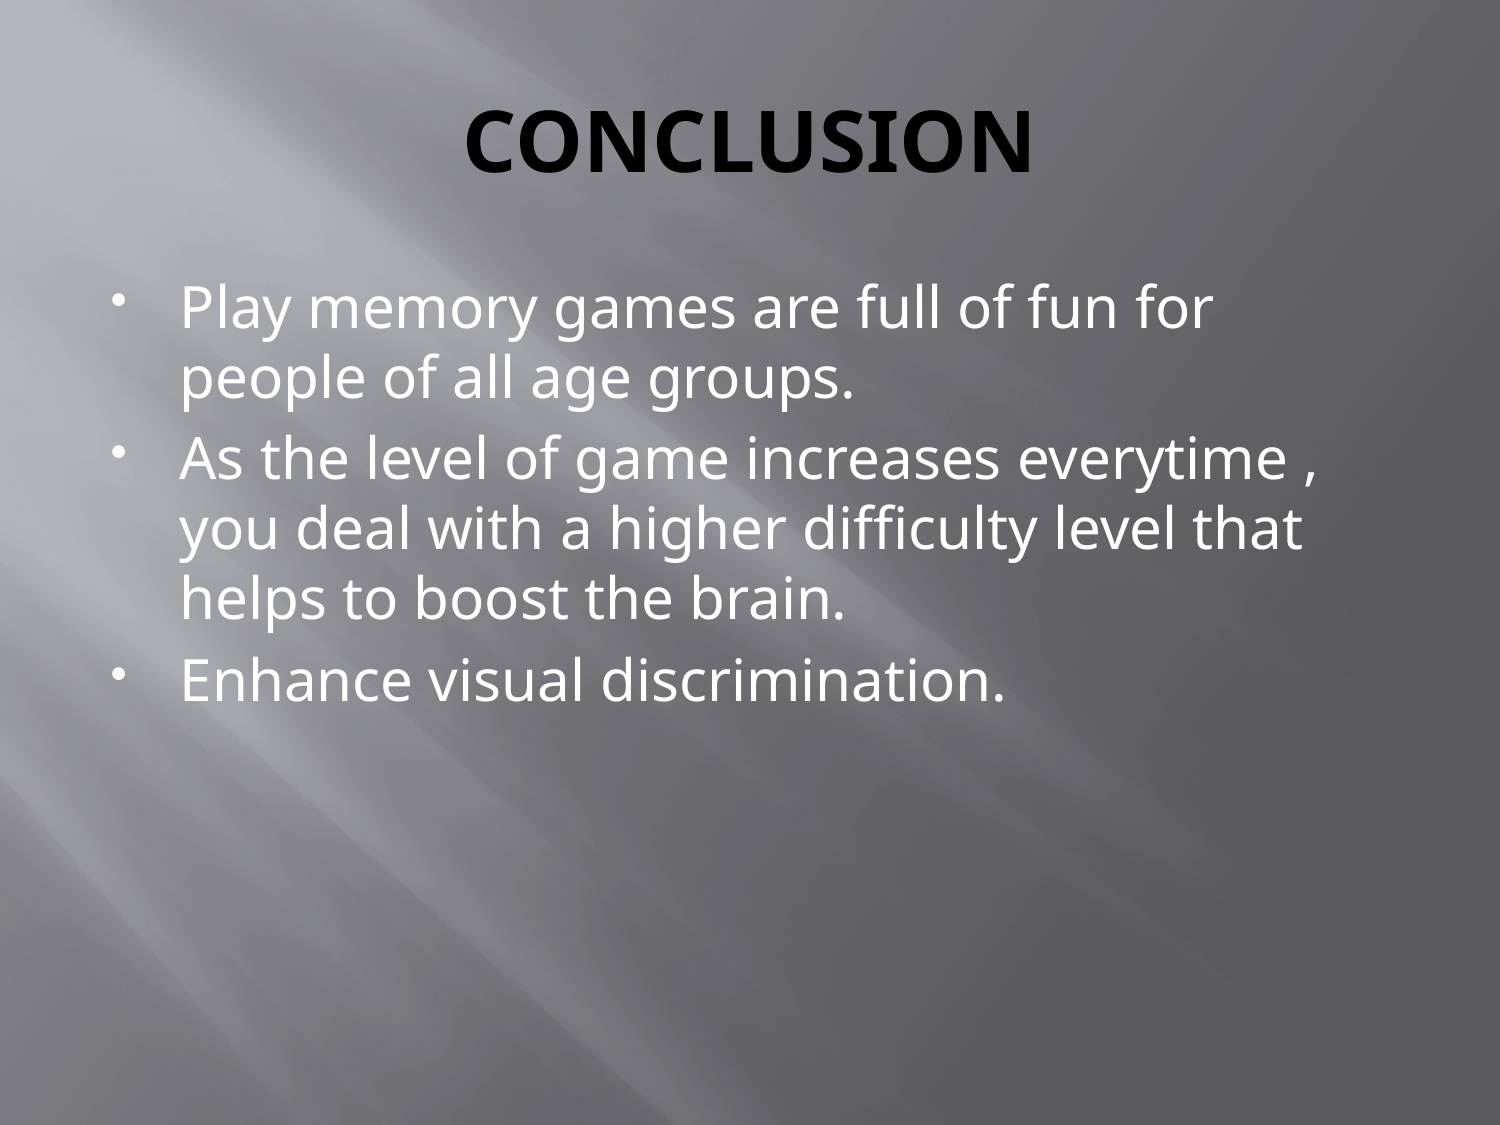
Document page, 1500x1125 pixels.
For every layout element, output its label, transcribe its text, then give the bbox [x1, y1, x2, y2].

list Play memory games are full of fun for people of all age groups. As the level of game increases everytime , you deal with a higher difficulty level that helps to boost the brain. Enhance visual discrimination. [75, 262, 1425, 1035]
title CONCLUSION [75, 45, 1425, 233]
